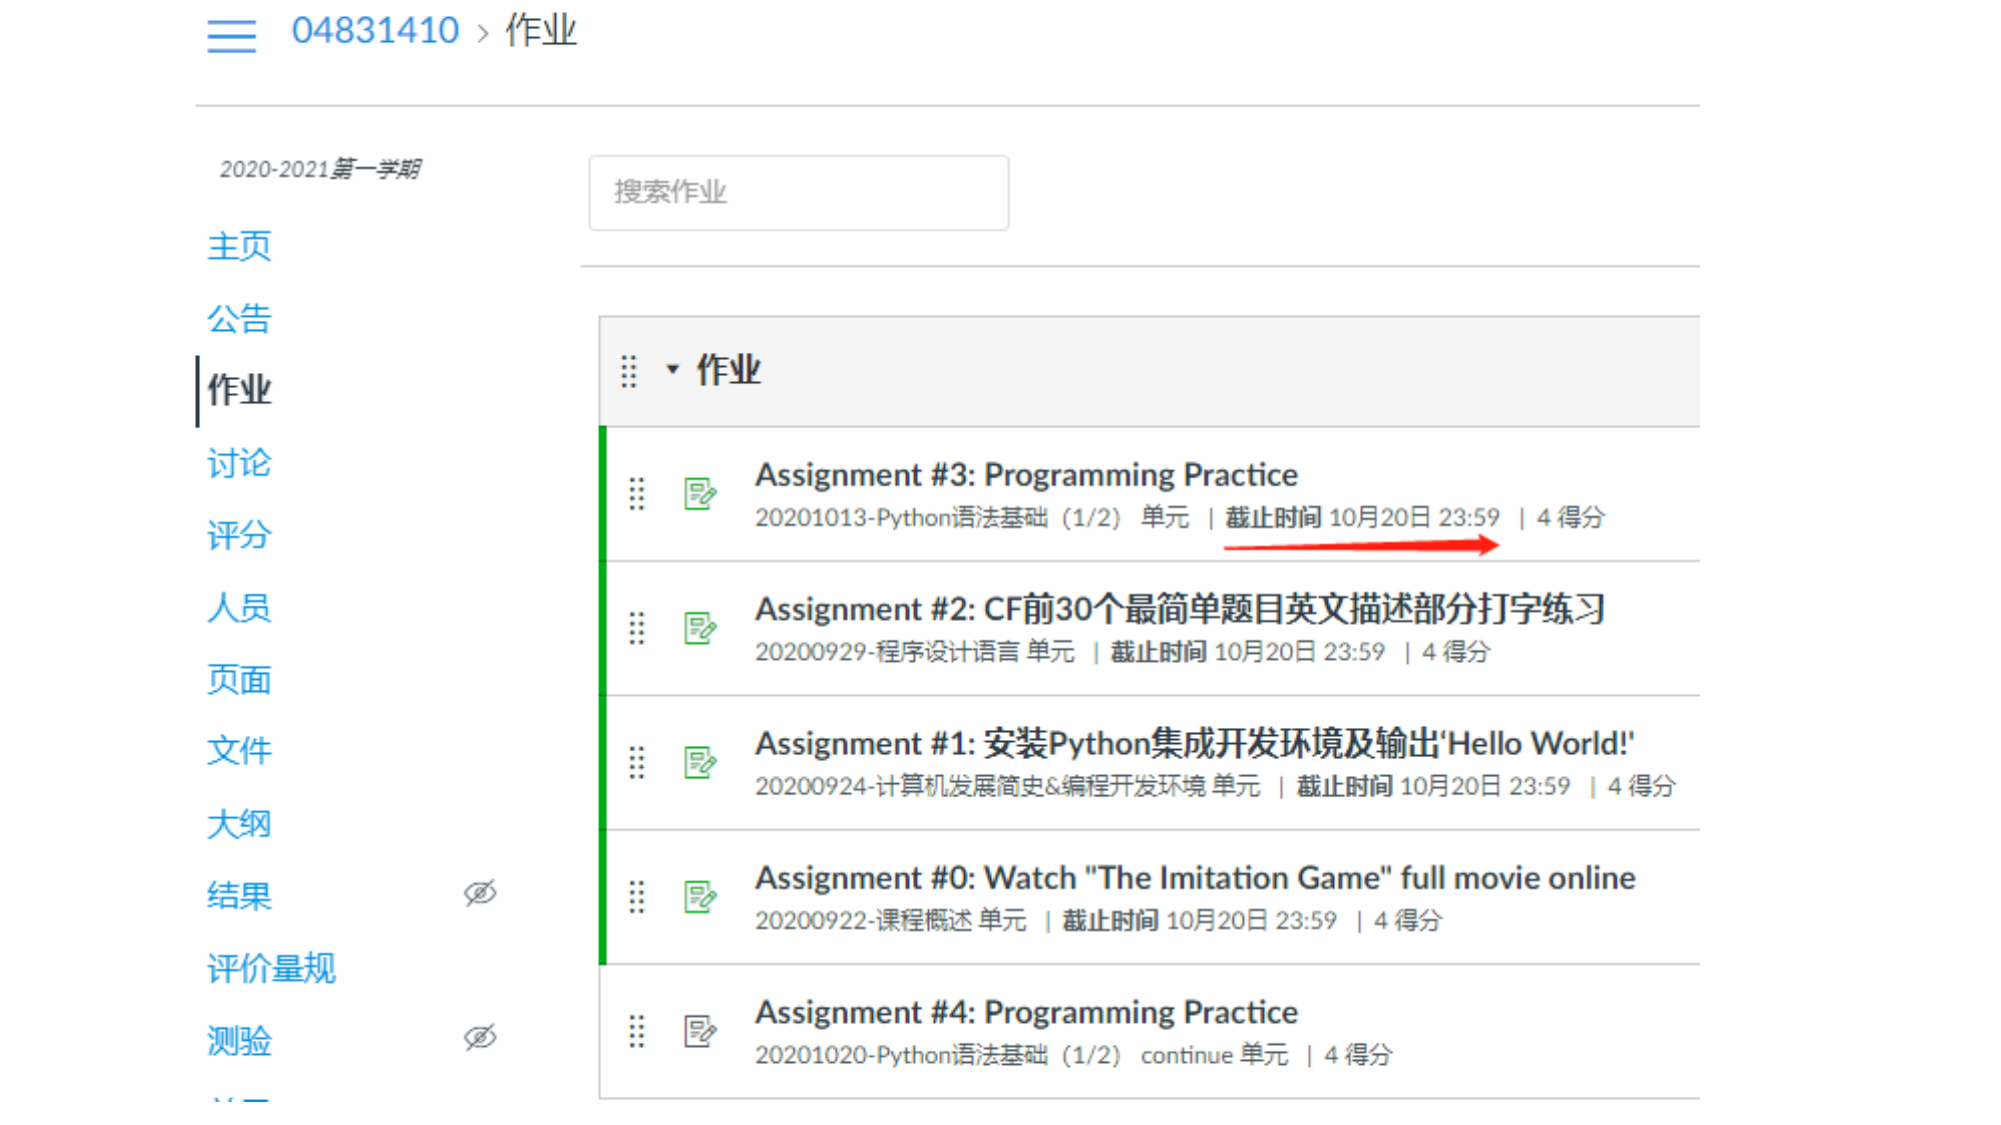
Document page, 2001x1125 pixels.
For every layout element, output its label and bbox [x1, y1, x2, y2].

picture [176, 0, 1700, 1102]
